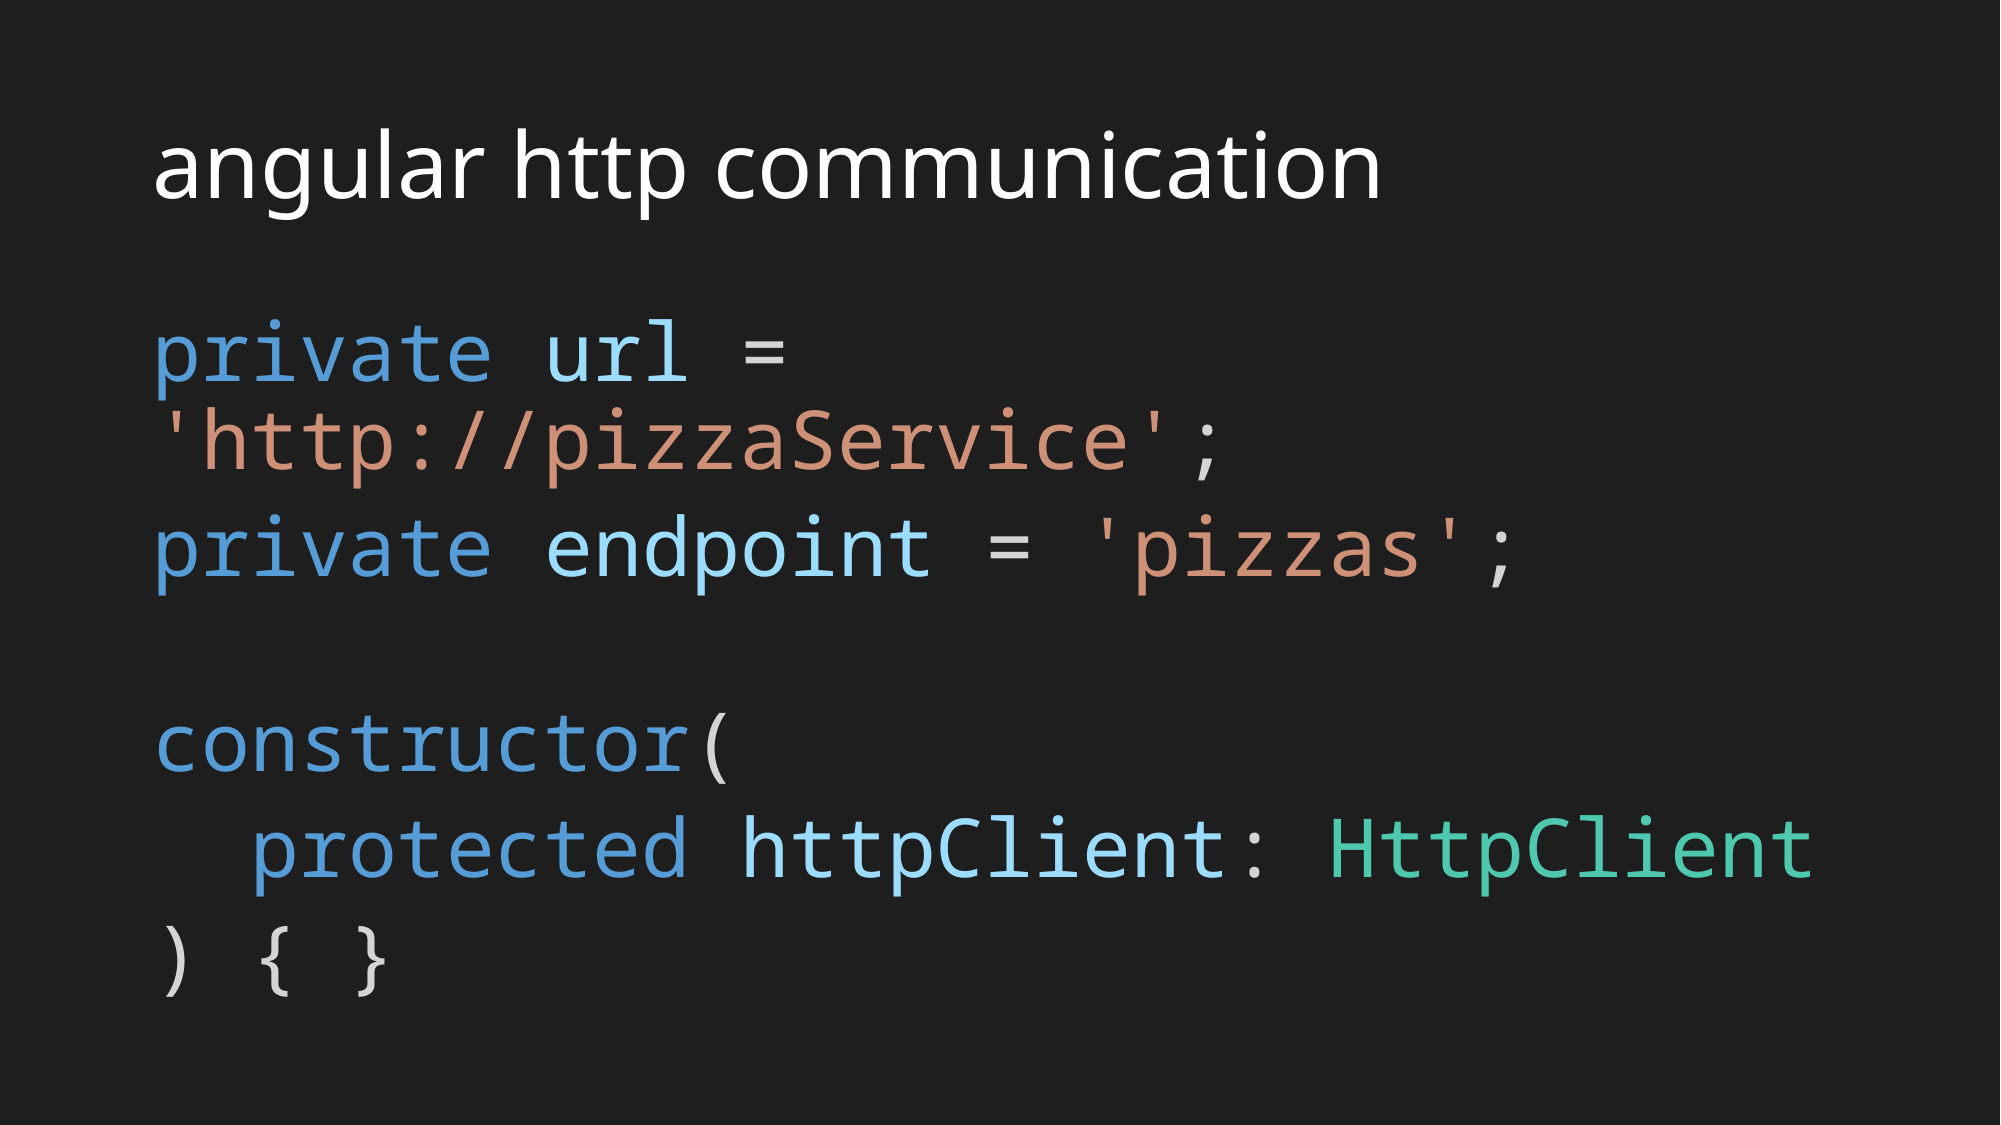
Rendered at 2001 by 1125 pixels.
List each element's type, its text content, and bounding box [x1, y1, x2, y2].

title angular http communication [137, 59, 1863, 278]
list private url = 'http://pizzaService'; private endpoint = 'pizzas'; constructor( protected httpClient: HttpClient ) { } [137, 299, 1863, 1014]
